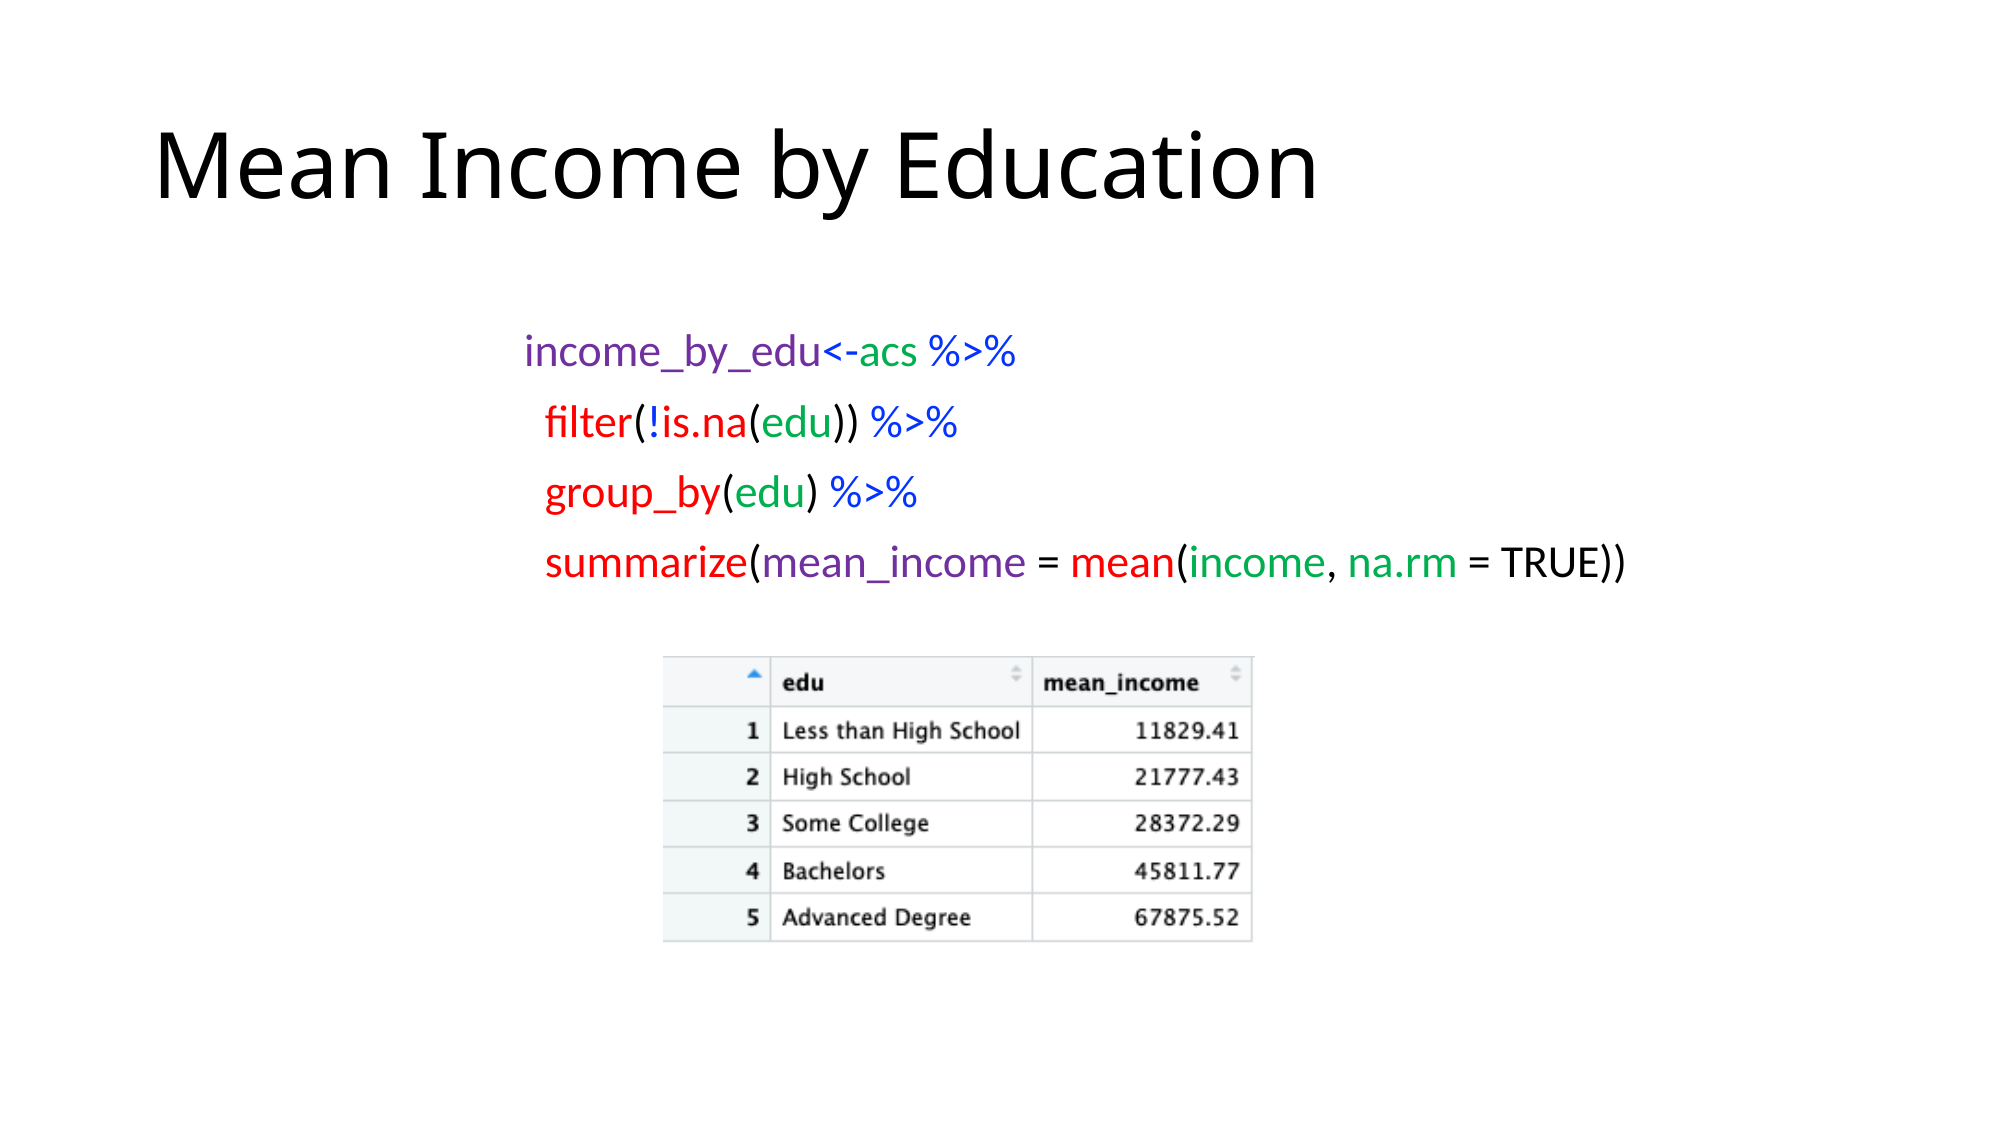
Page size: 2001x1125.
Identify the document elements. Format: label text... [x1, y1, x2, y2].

list income_by_edu<-acs %>% filter(!is.na(edu)) %>% group_by(edu) %>% summarize(mean_income = mean(income, na.rm = TRUE)) [509, 319, 1701, 657]
picture [663, 656, 1255, 948]
title Mean Income by Education [137, 59, 1863, 278]
